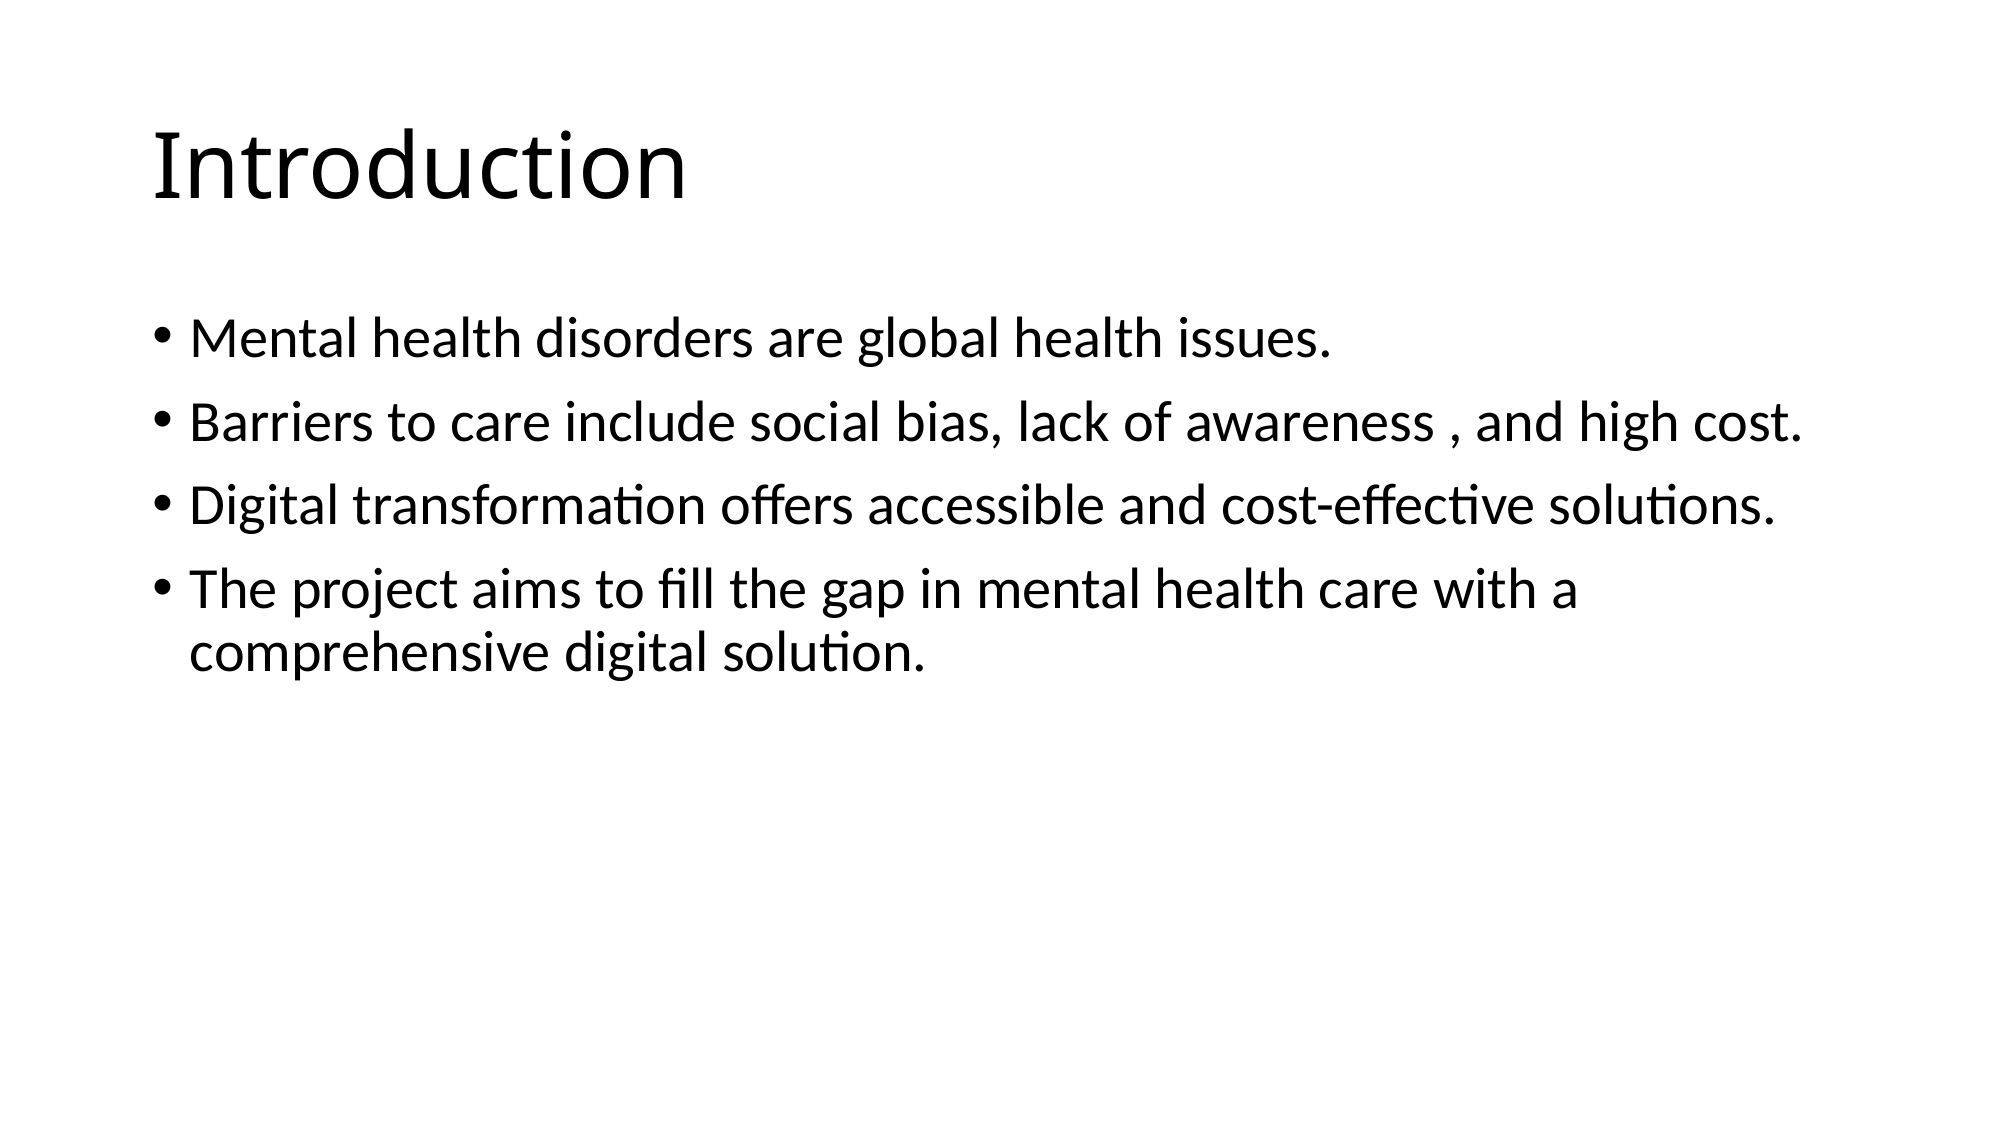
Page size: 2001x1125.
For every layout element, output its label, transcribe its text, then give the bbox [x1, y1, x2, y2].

list Mental health disorders are global health issues. Barriers to care include social bias, lack of awareness , and high cost. Digital transformation offers accessible and cost-effective solutions. The project aims to fill the gap in mental health care with a comprehensive digital solution. [137, 299, 1863, 1014]
title Introduction [137, 59, 1863, 278]
